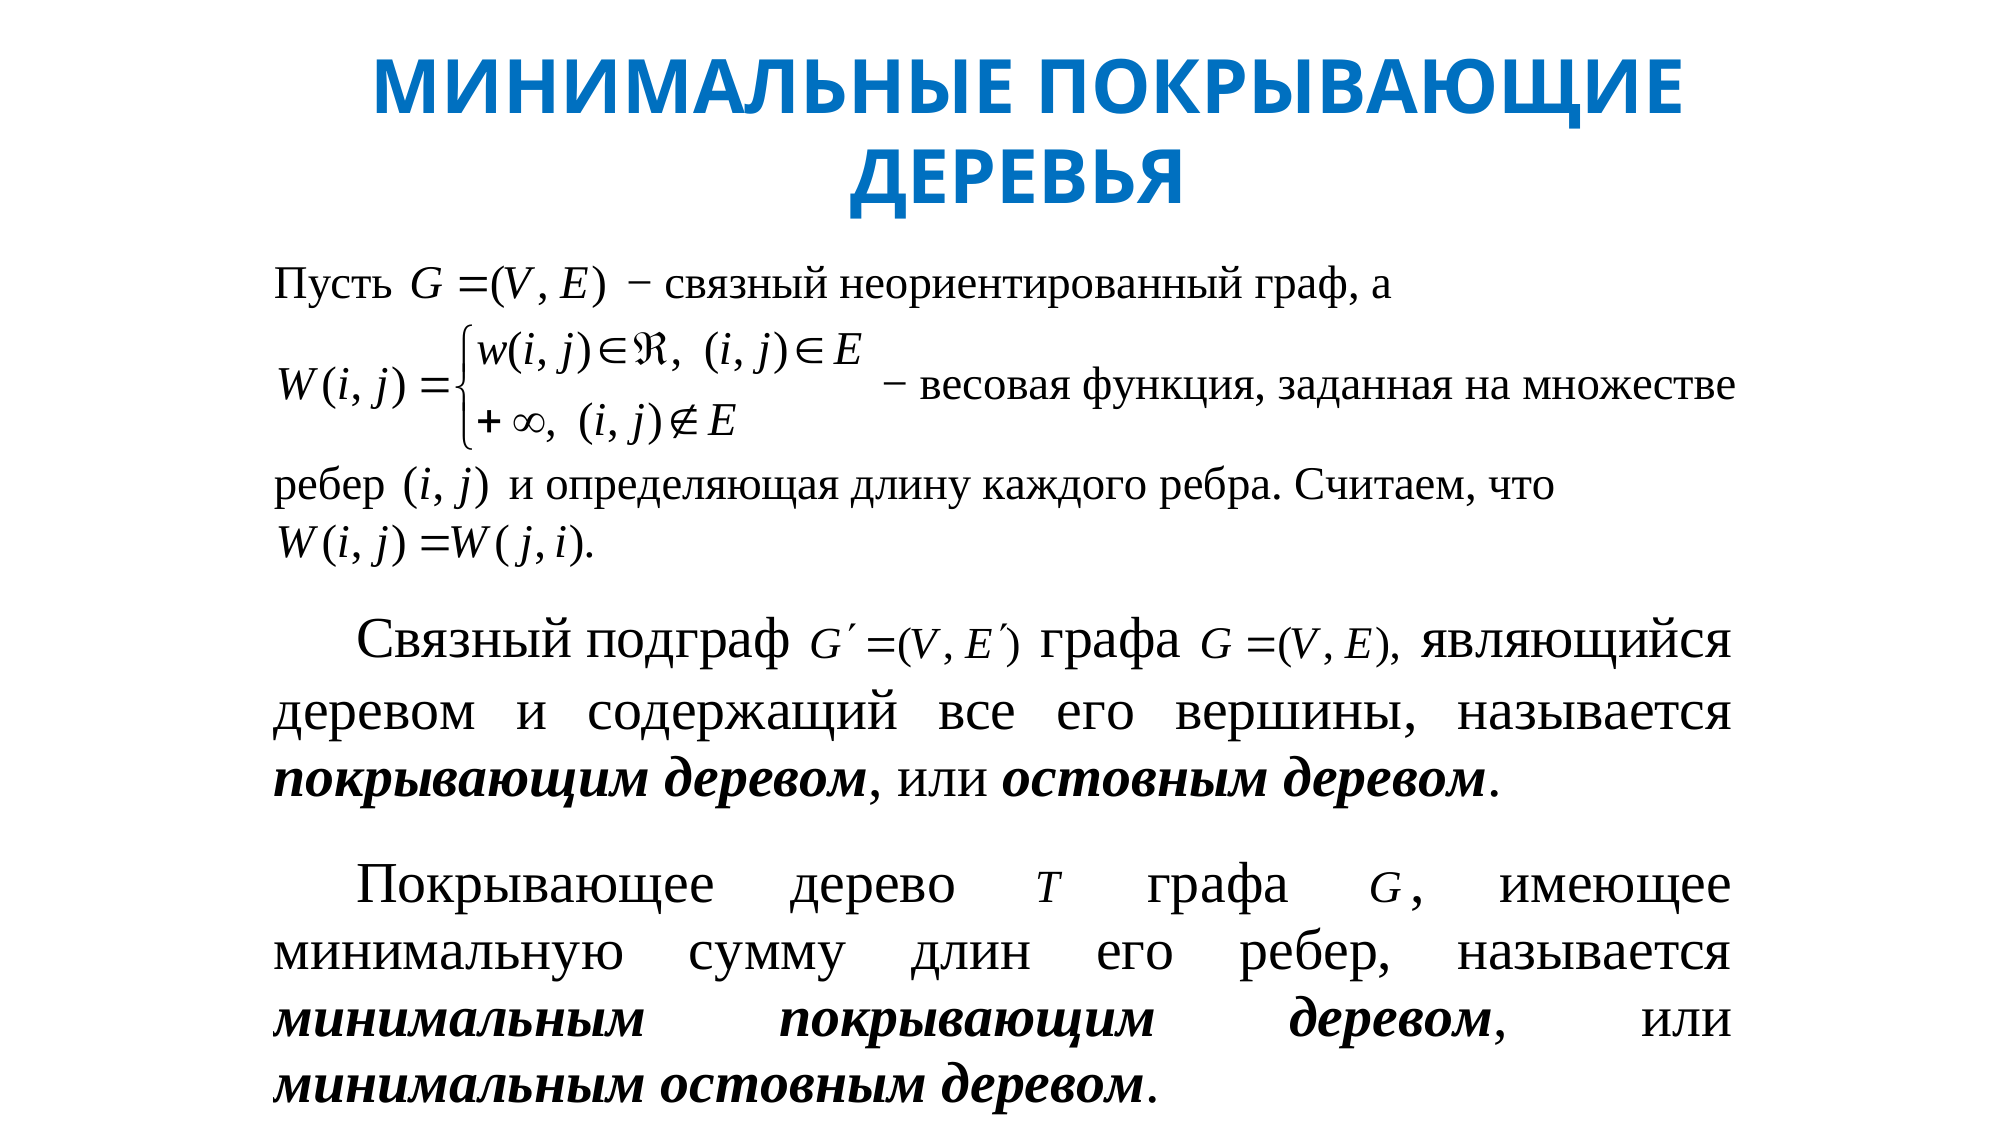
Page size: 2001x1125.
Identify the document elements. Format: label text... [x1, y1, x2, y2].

picture [273, 849, 1733, 1117]
picture [273, 603, 1733, 811]
text_box МИНИМАЛЬНЫЕ ПОКРЫВАЮЩИЕ ДЕРЕВЬЯ [348, 30, 1709, 226]
picture [273, 255, 1784, 577]
